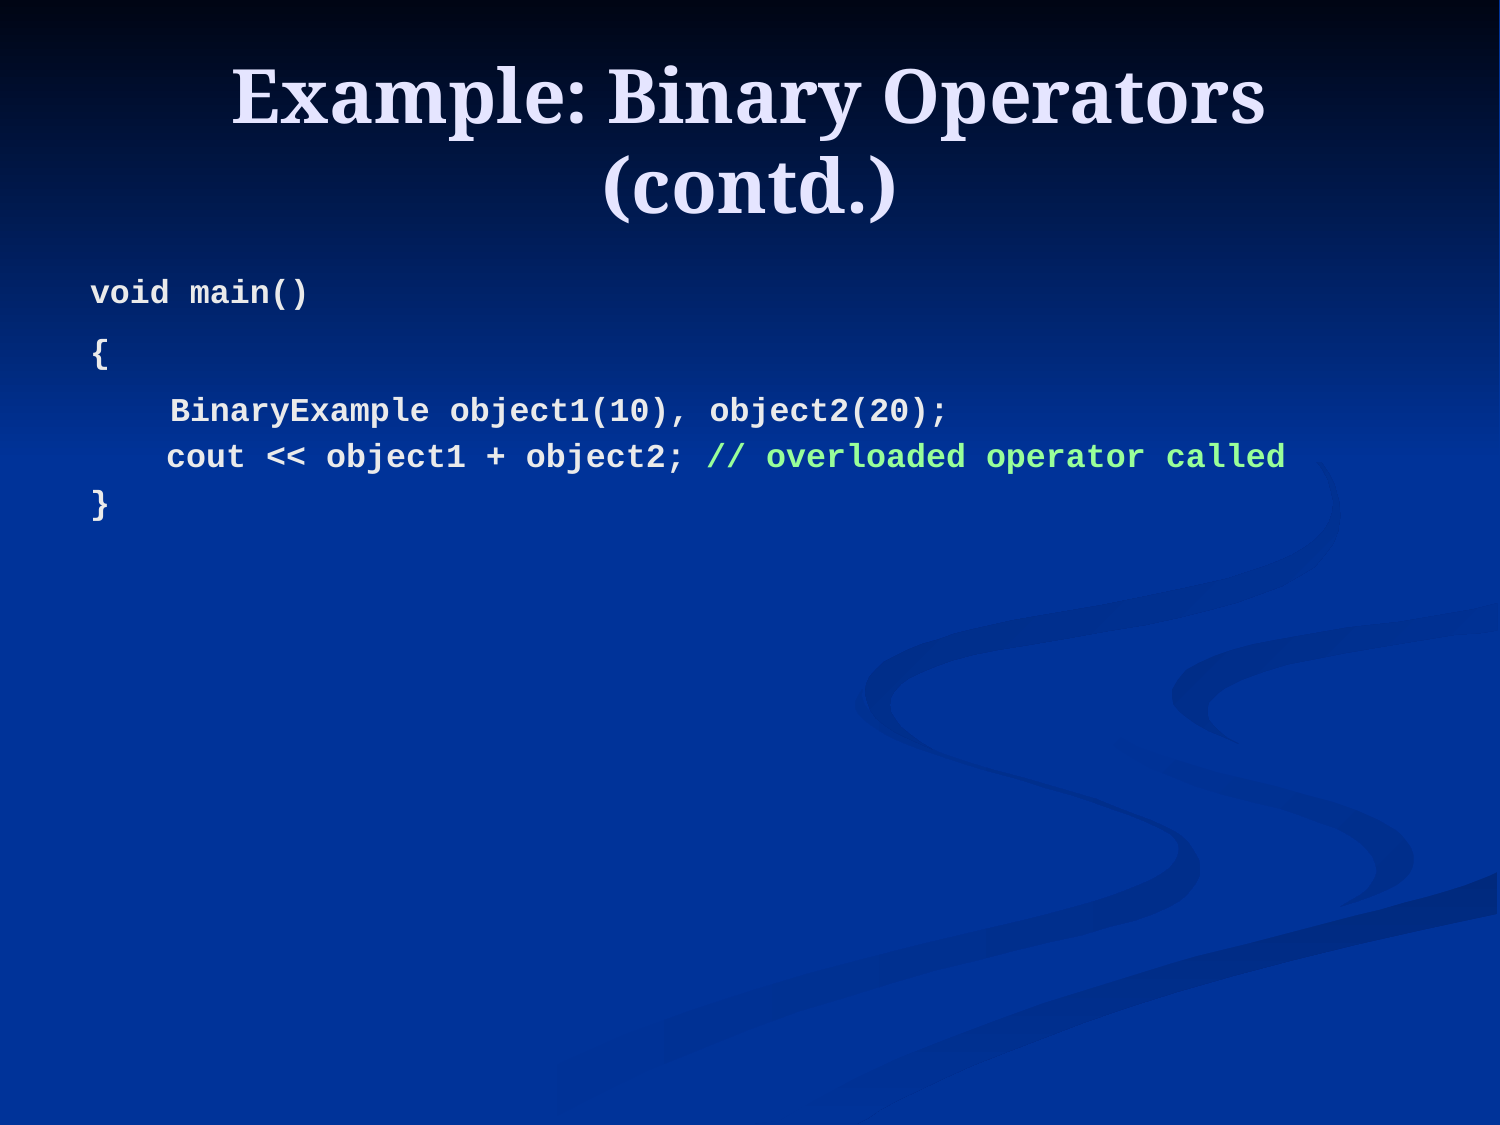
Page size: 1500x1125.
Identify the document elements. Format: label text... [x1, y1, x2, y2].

list void main() { BinaryExample object1(10), object2(20); cout << object1 + object2; // overloaded operator called } [75, 262, 1425, 1005]
title Example: Binary Operators (contd.) [75, 45, 1425, 233]
